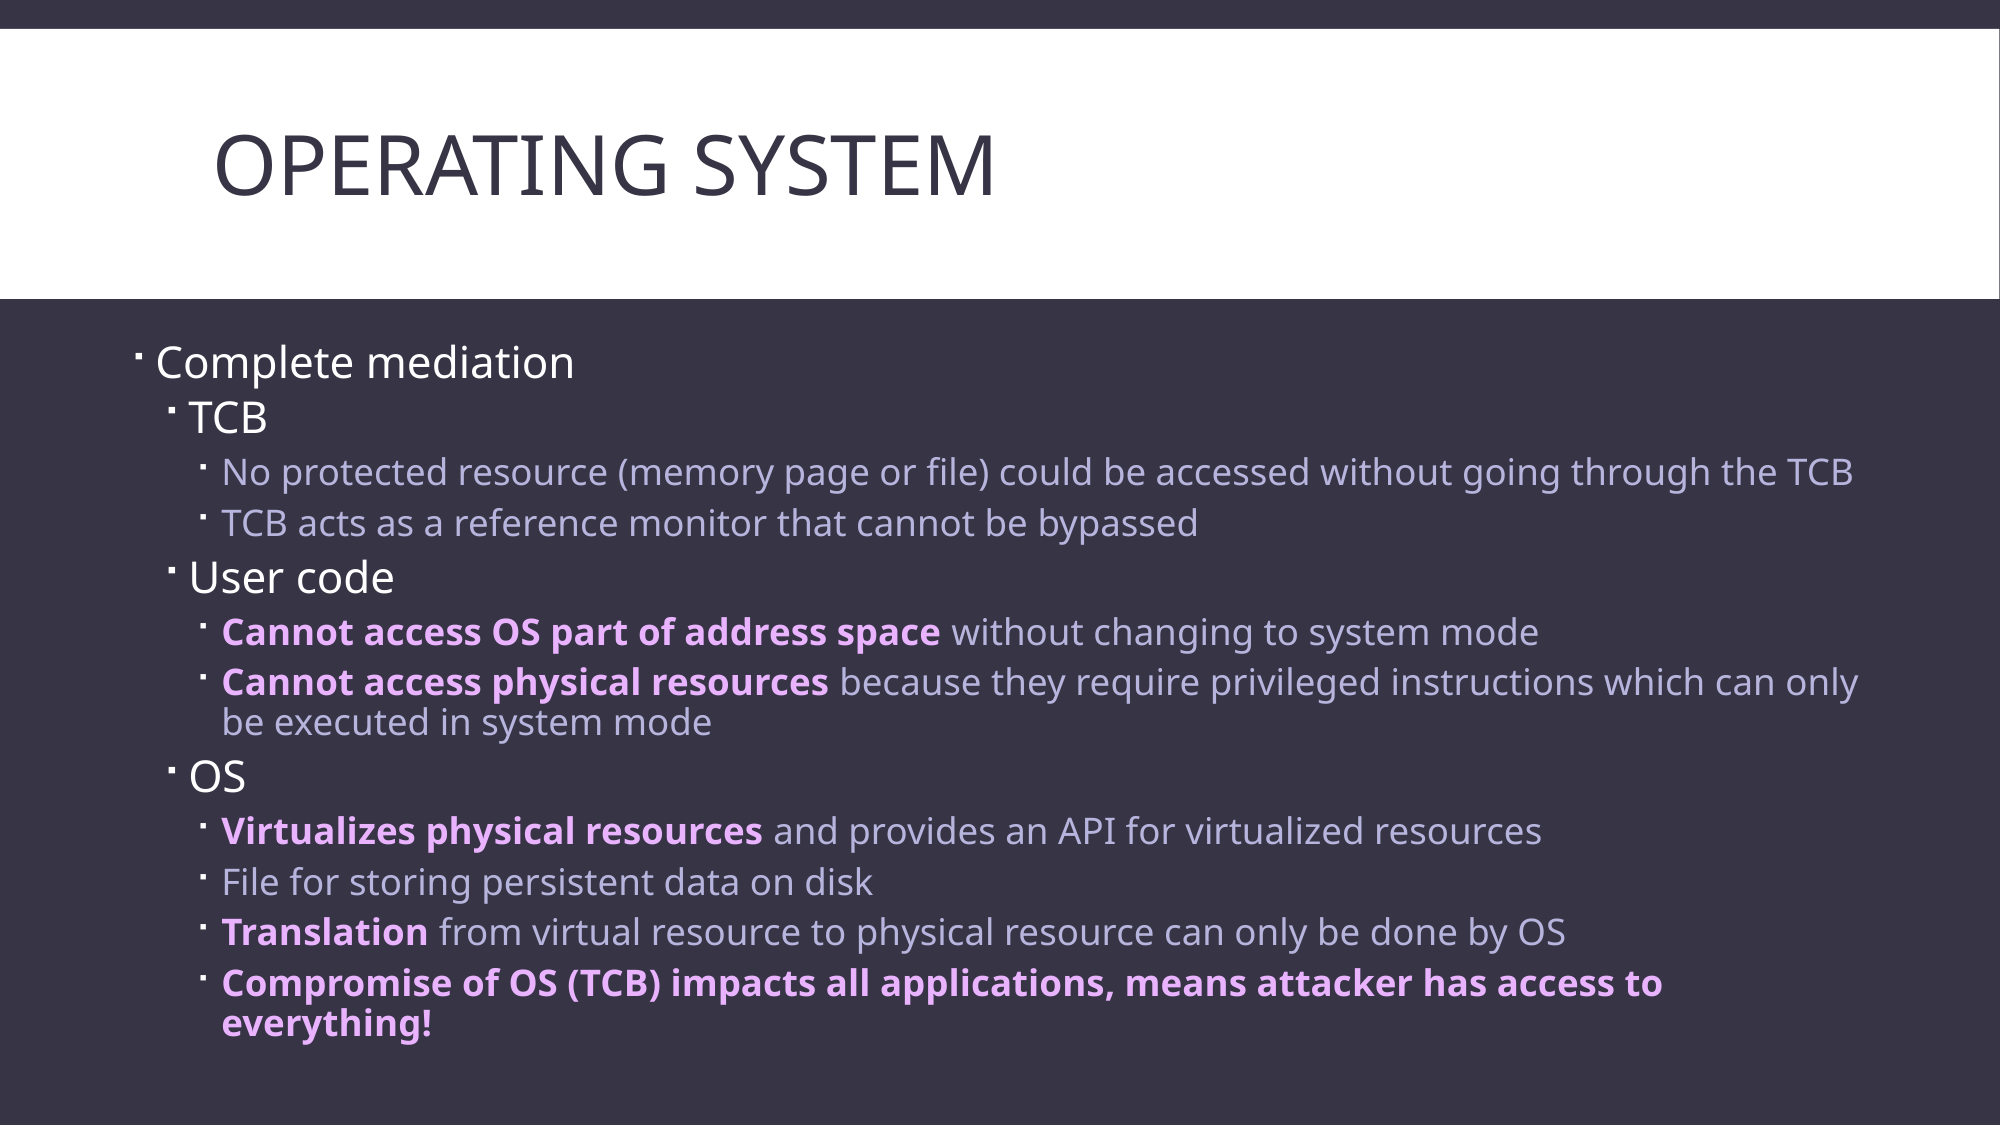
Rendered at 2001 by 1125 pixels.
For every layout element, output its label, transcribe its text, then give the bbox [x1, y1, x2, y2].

list Complete mediation TCB No protected resource (memory page or file) could be accessed without going through the TCB TCB acts as a reference monitor that cannot be bypassed User code Cannot access OS part of address space without changing to system mode Cannot access physical resources because they require privileged instructions which can only be executed in system mode OS Virtualizes physical resources and provides an API for virtualized resources File for storing persistent data on disk Translation from virtual resource to physical resource can only be done by OS Compromise of OS (TCB) impacts all applications, means attacker has access to everything! [113, 333, 1886, 1099]
title Operating system [197, 46, 1803, 295]
